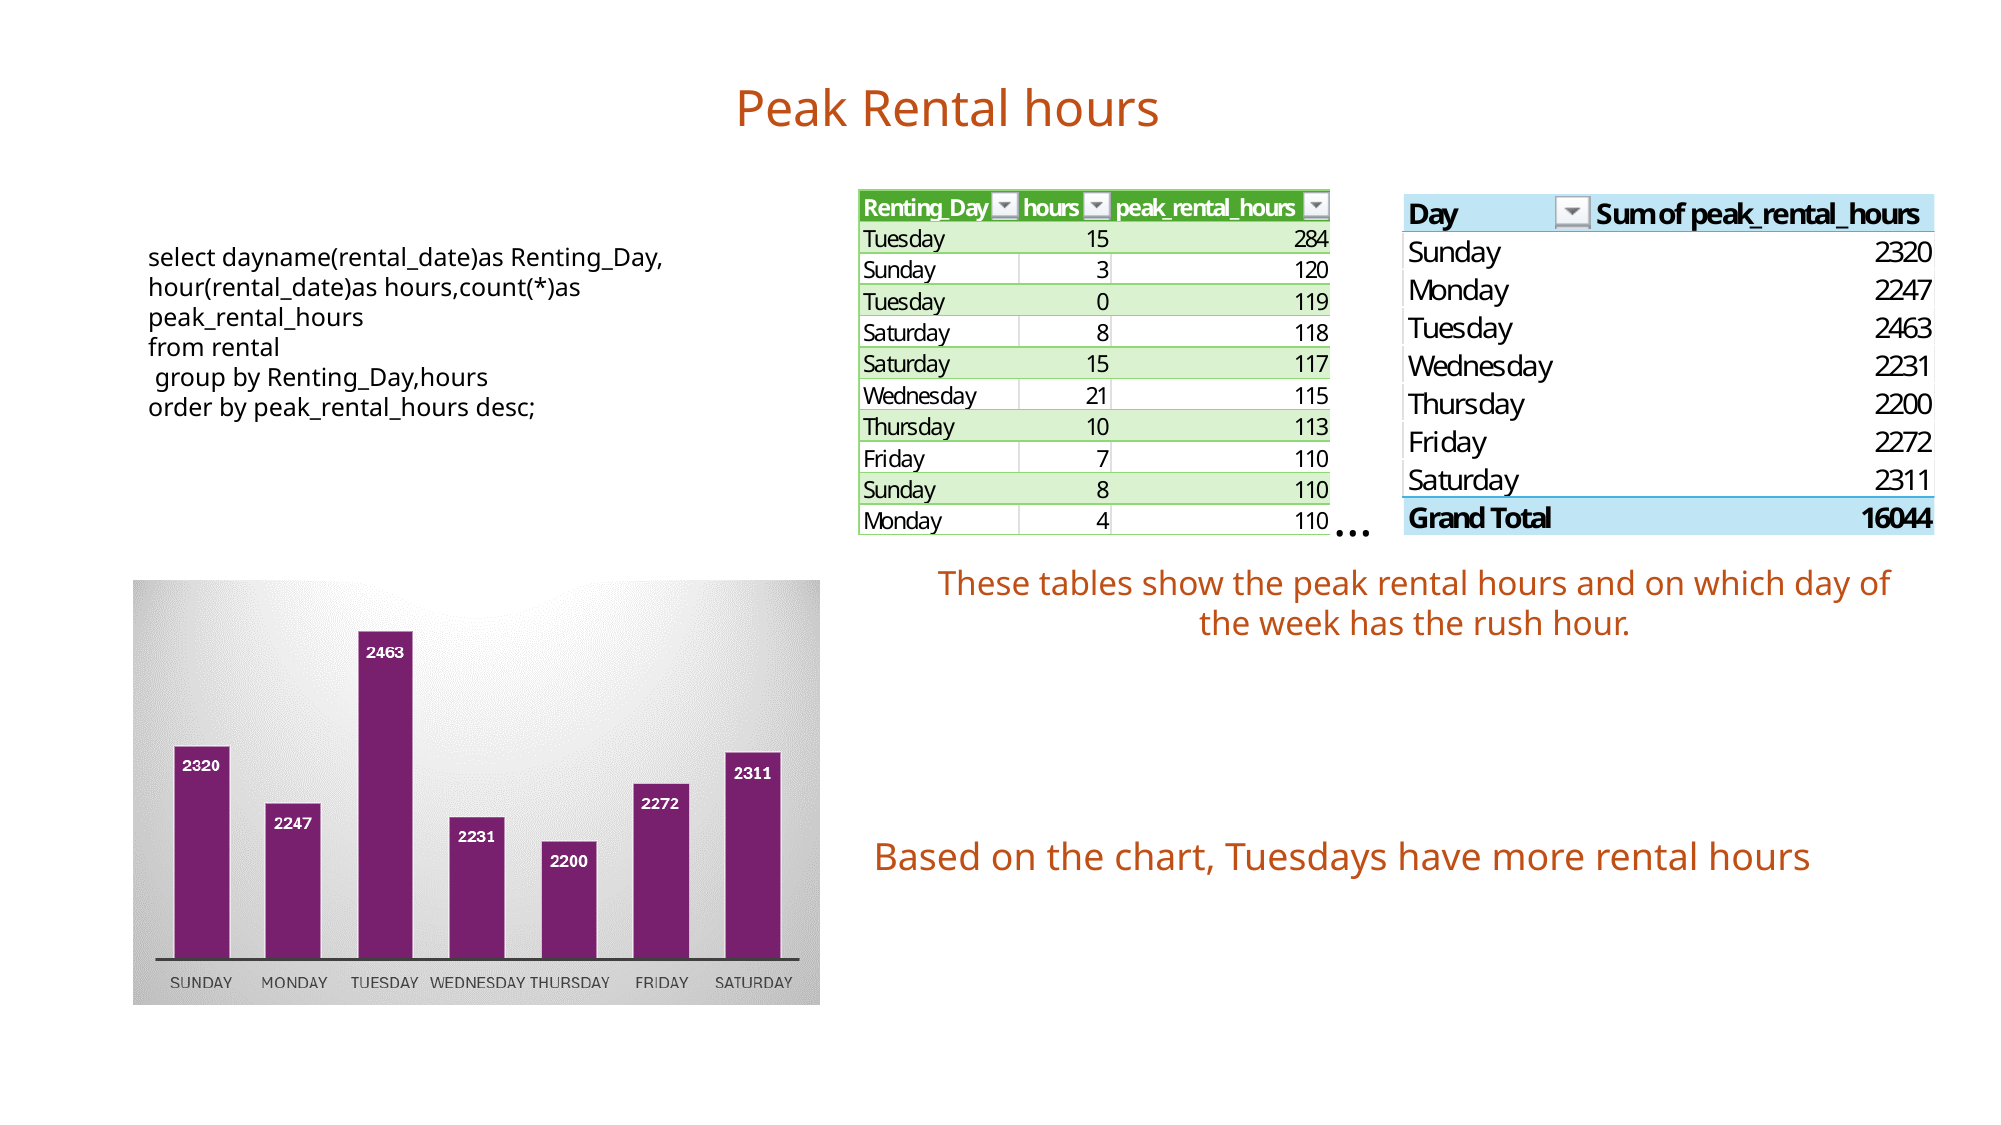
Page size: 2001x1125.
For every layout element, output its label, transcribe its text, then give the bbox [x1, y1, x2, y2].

text_box These tables show the peak rental hours and on which day of the week has the rush hour. [893, 554, 1937, 650]
text_box Based on the chart, Tuesdays have more rental hours [820, 825, 1950, 886]
picture [132, 580, 820, 1005]
picture [1401, 192, 1937, 537]
picture [857, 188, 1332, 537]
text_box Peak Rental hours [720, 68, 1573, 144]
text_box … [1318, 478, 1367, 554]
text_box select dayname(rental_date)as Renting_Day, hour(rental_date)as hours,count(*)as peak_rental_hours from rental group by Renting_Day,hours order by peak_rental_hours desc; [133, 233, 806, 429]
